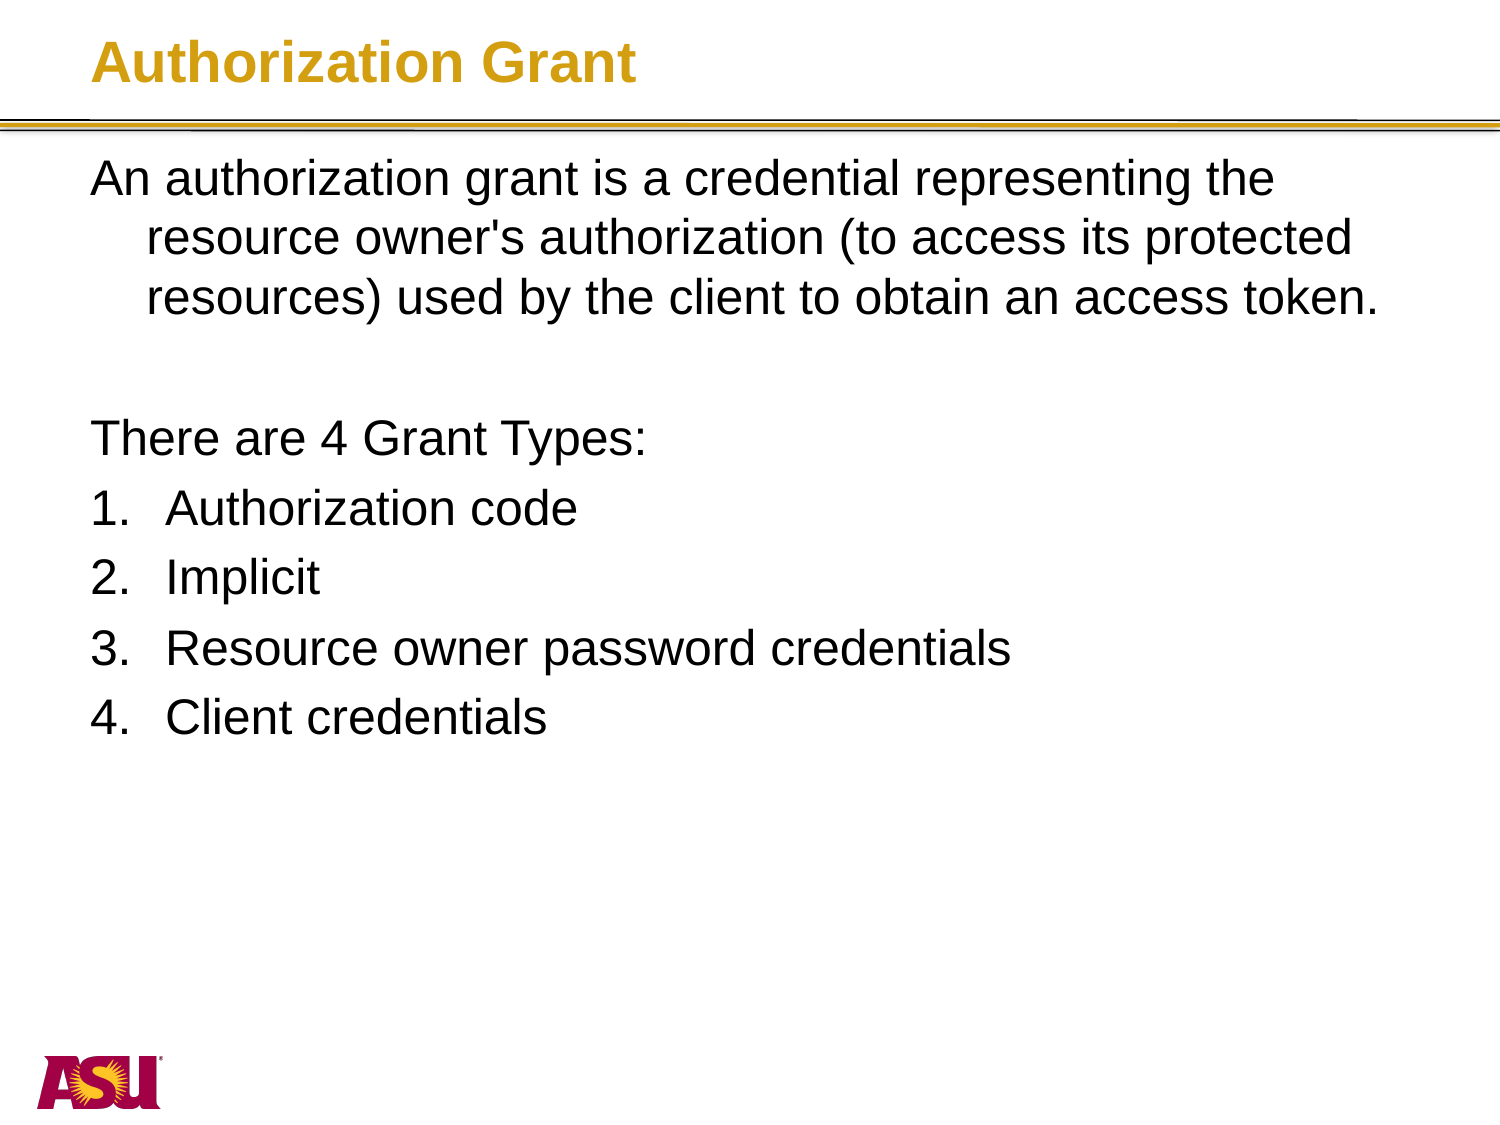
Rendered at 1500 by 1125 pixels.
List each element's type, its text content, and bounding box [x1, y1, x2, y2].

list An authorization grant is a credential representing the resource owner's authorization (to access its protected resources) used by the client to obtain an access token. There are 4 Grant Types: Authorization code Implicit Resource owner password credentials Client credentials [74, 137, 1426, 1063]
title Authorization Grant [74, 0, 1426, 118]
picture [37, 1056, 163, 1109]
